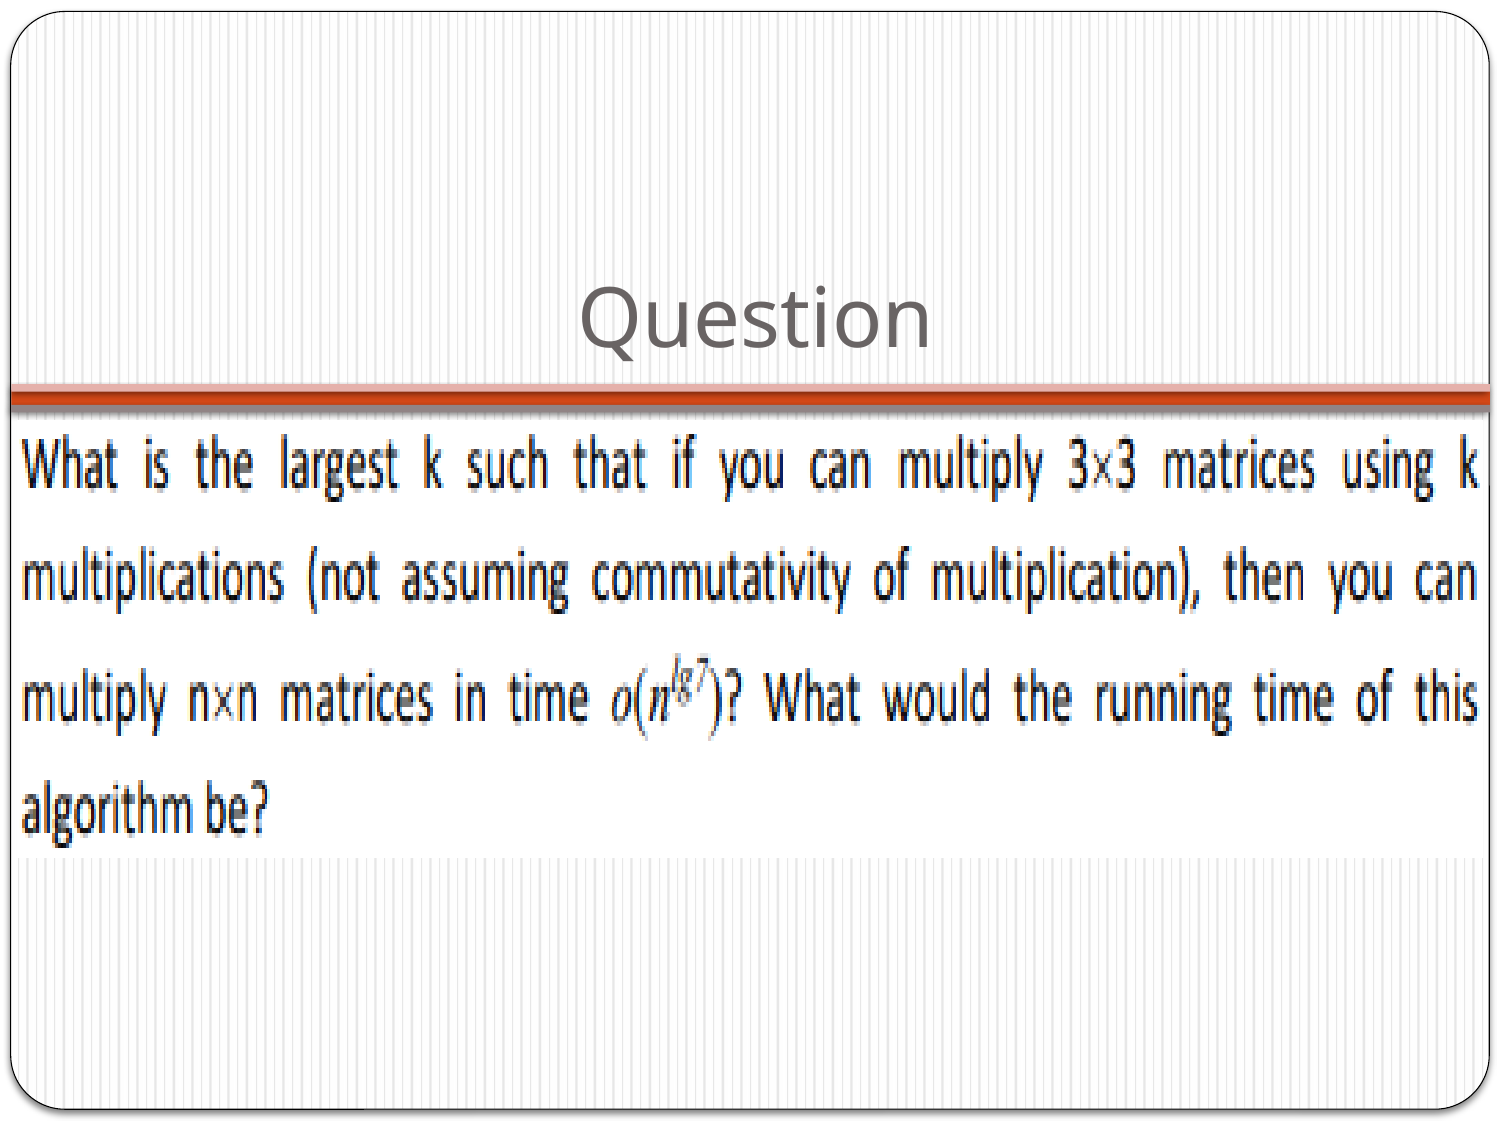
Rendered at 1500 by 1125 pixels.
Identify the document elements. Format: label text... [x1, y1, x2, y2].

title Question [118, 156, 1394, 380]
picture [17, 420, 1483, 859]
